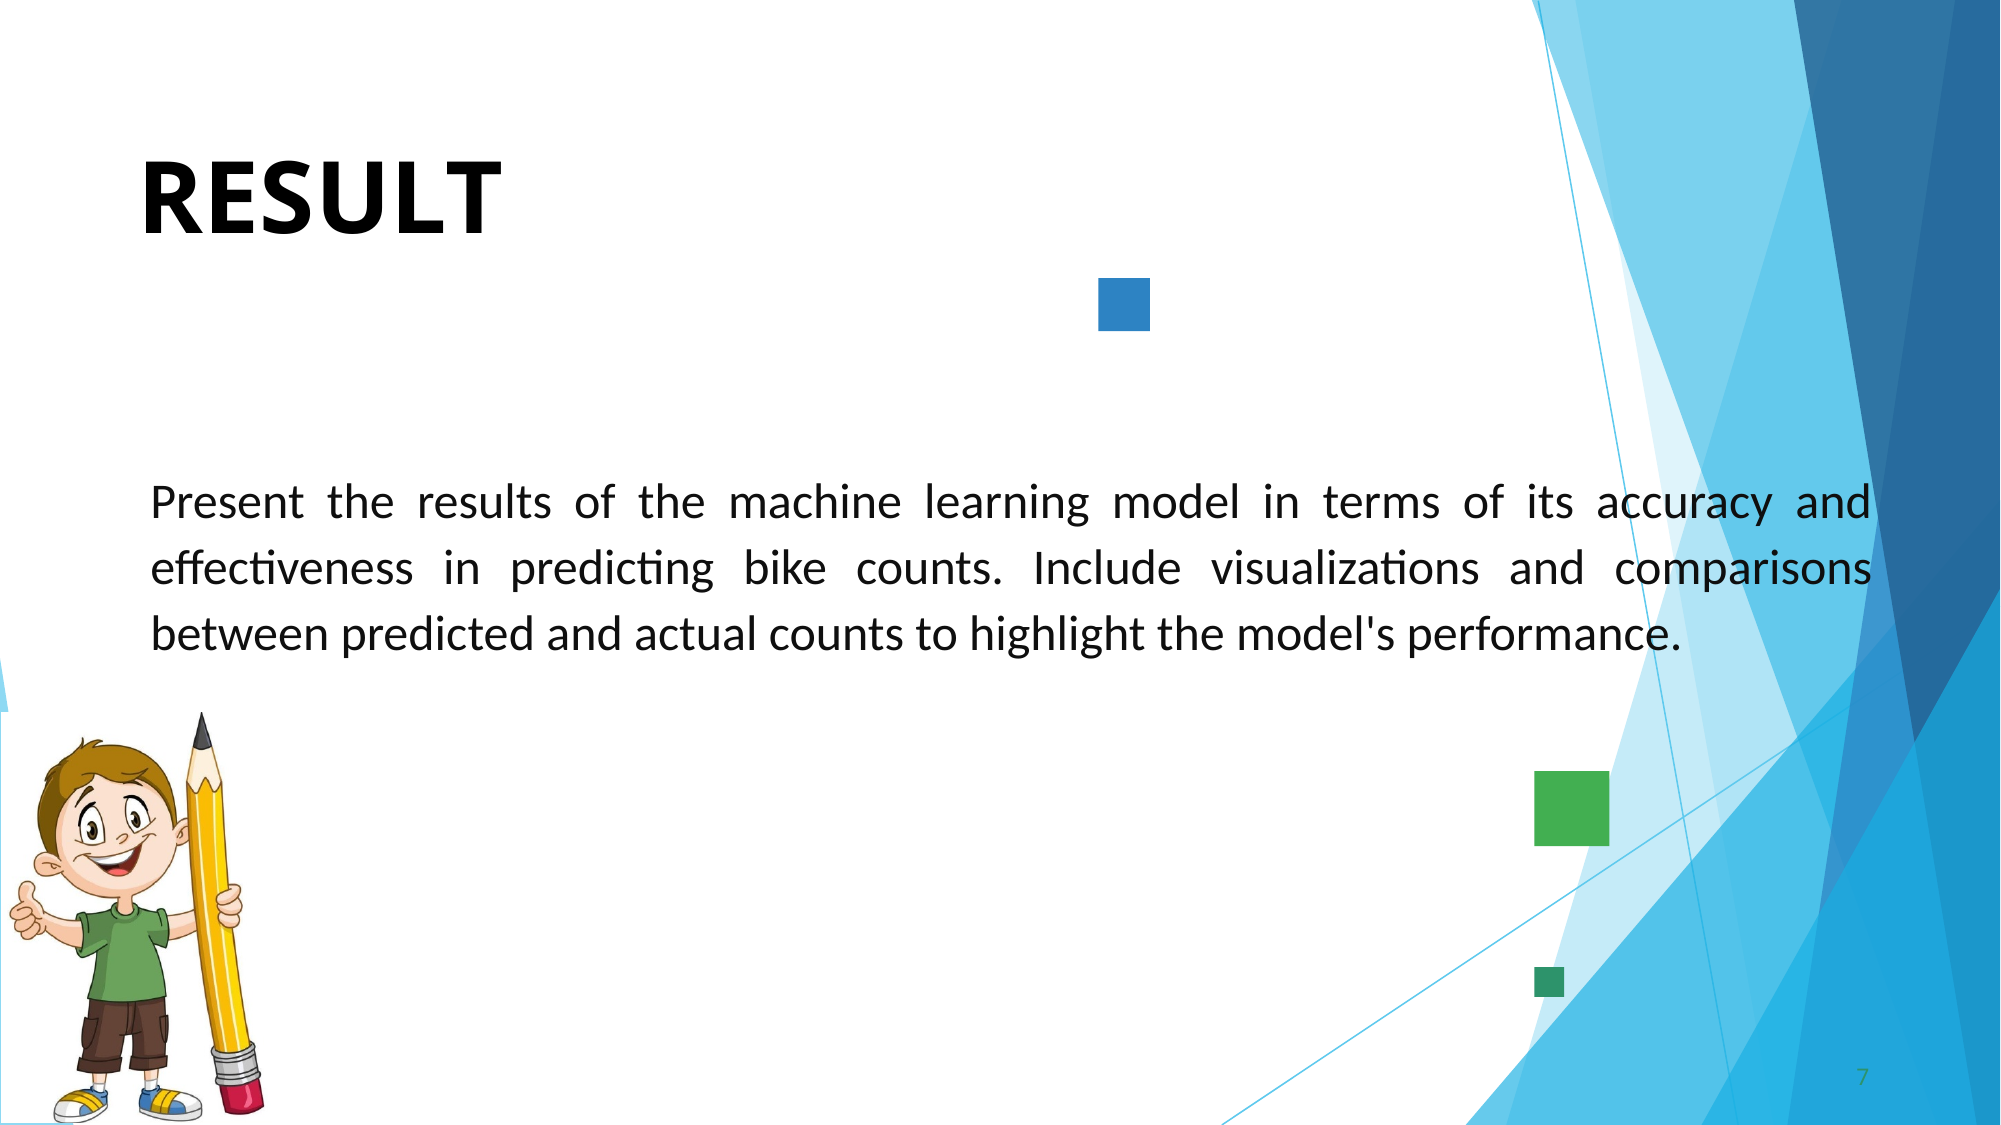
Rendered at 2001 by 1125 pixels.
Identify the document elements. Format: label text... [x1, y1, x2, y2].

text_box 7 [1849, 1061, 1888, 1095]
text_box [1534, 771, 1610, 847]
text_box Present the results of the machine learning model in terms of its accuracy and effectiveness in predicting bike counts. Include visualizations and comparisons between predicted and actual counts to highlight the model's performance. [135, 390, 1889, 733]
title RESULT [135, 131, 1373, 322]
picture [1, 712, 272, 1123]
text_box [1098, 322, 1150, 332]
text_box [1534, 967, 1565, 997]
